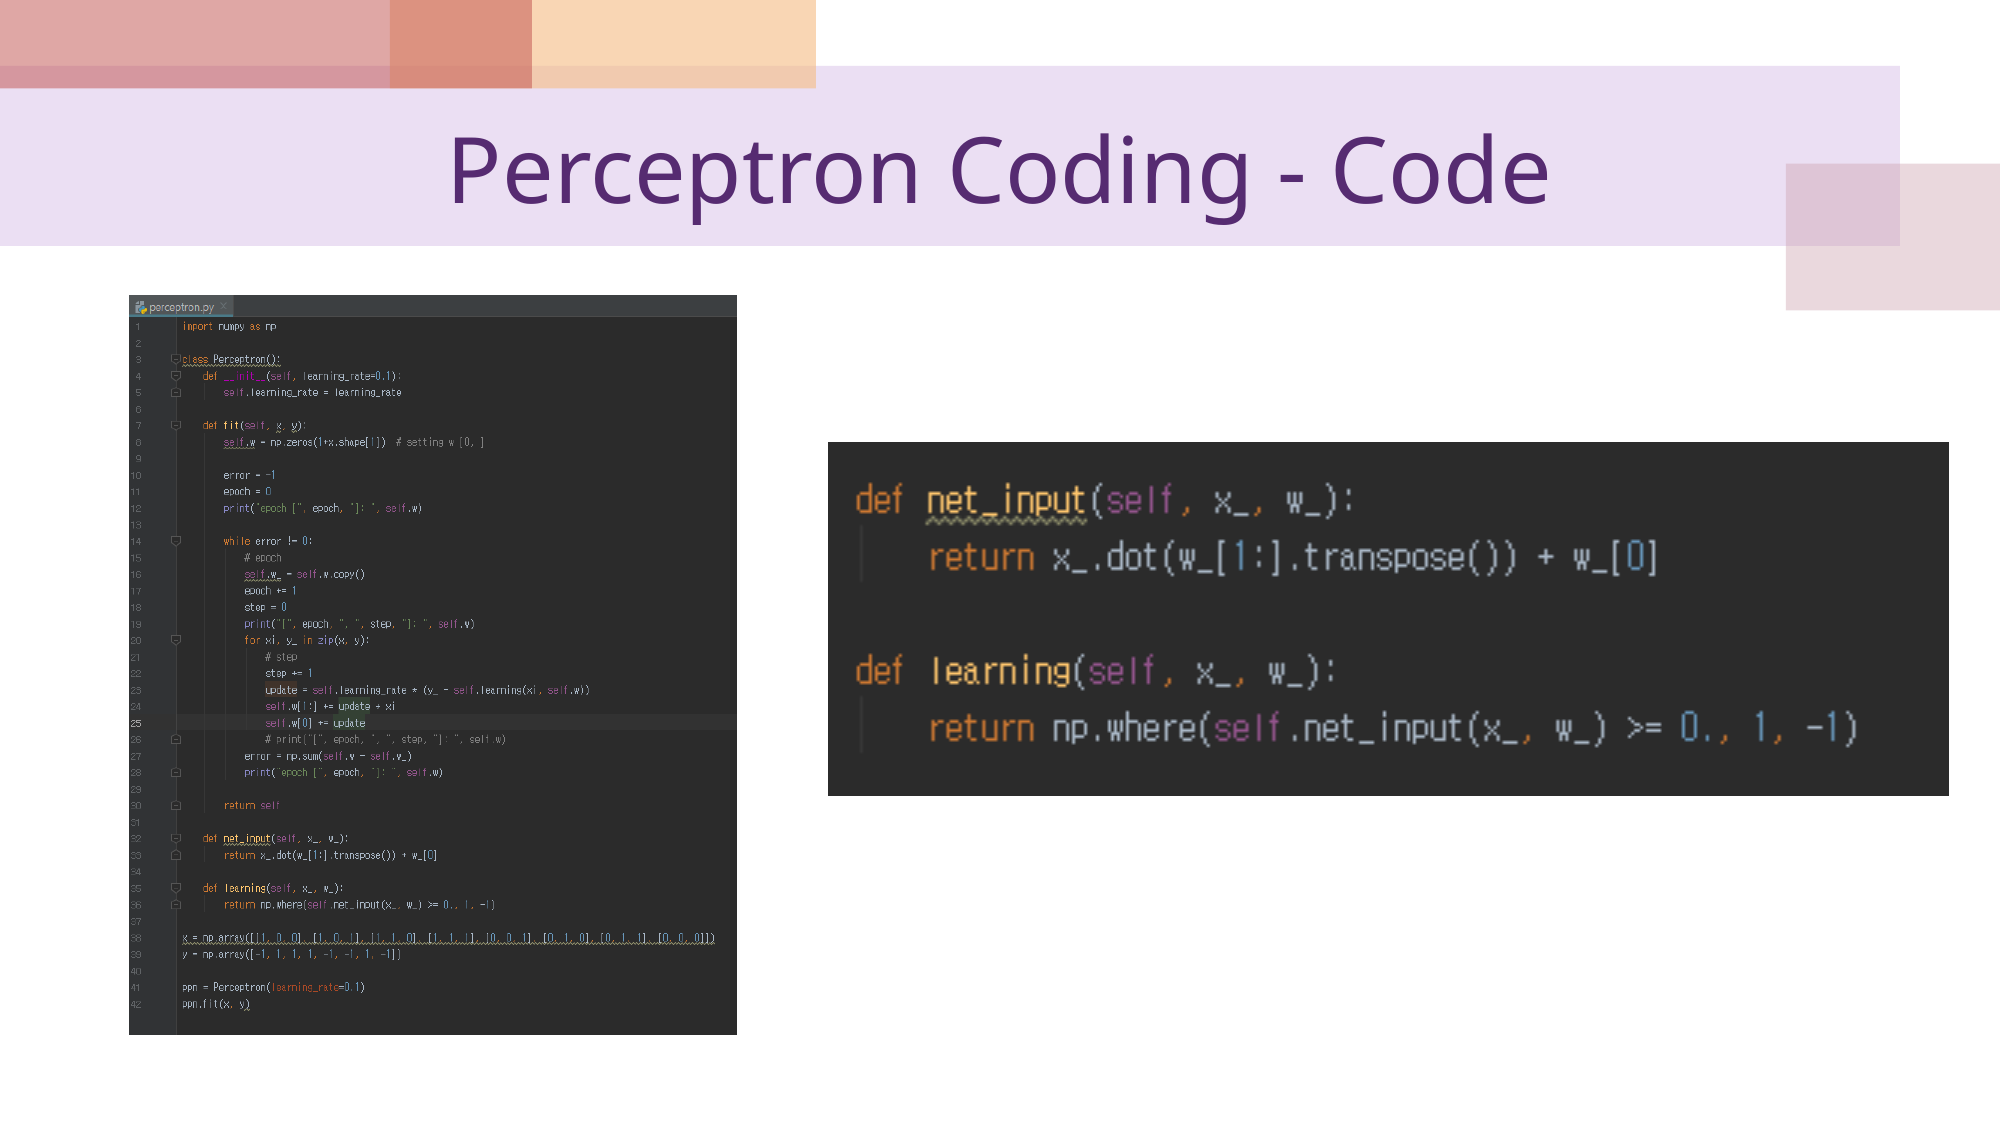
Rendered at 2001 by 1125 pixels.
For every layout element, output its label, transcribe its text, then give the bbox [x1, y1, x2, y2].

title Perceptron Coding - Code [99, 88, 1900, 247]
picture [827, 442, 1949, 796]
picture [129, 295, 737, 1036]
